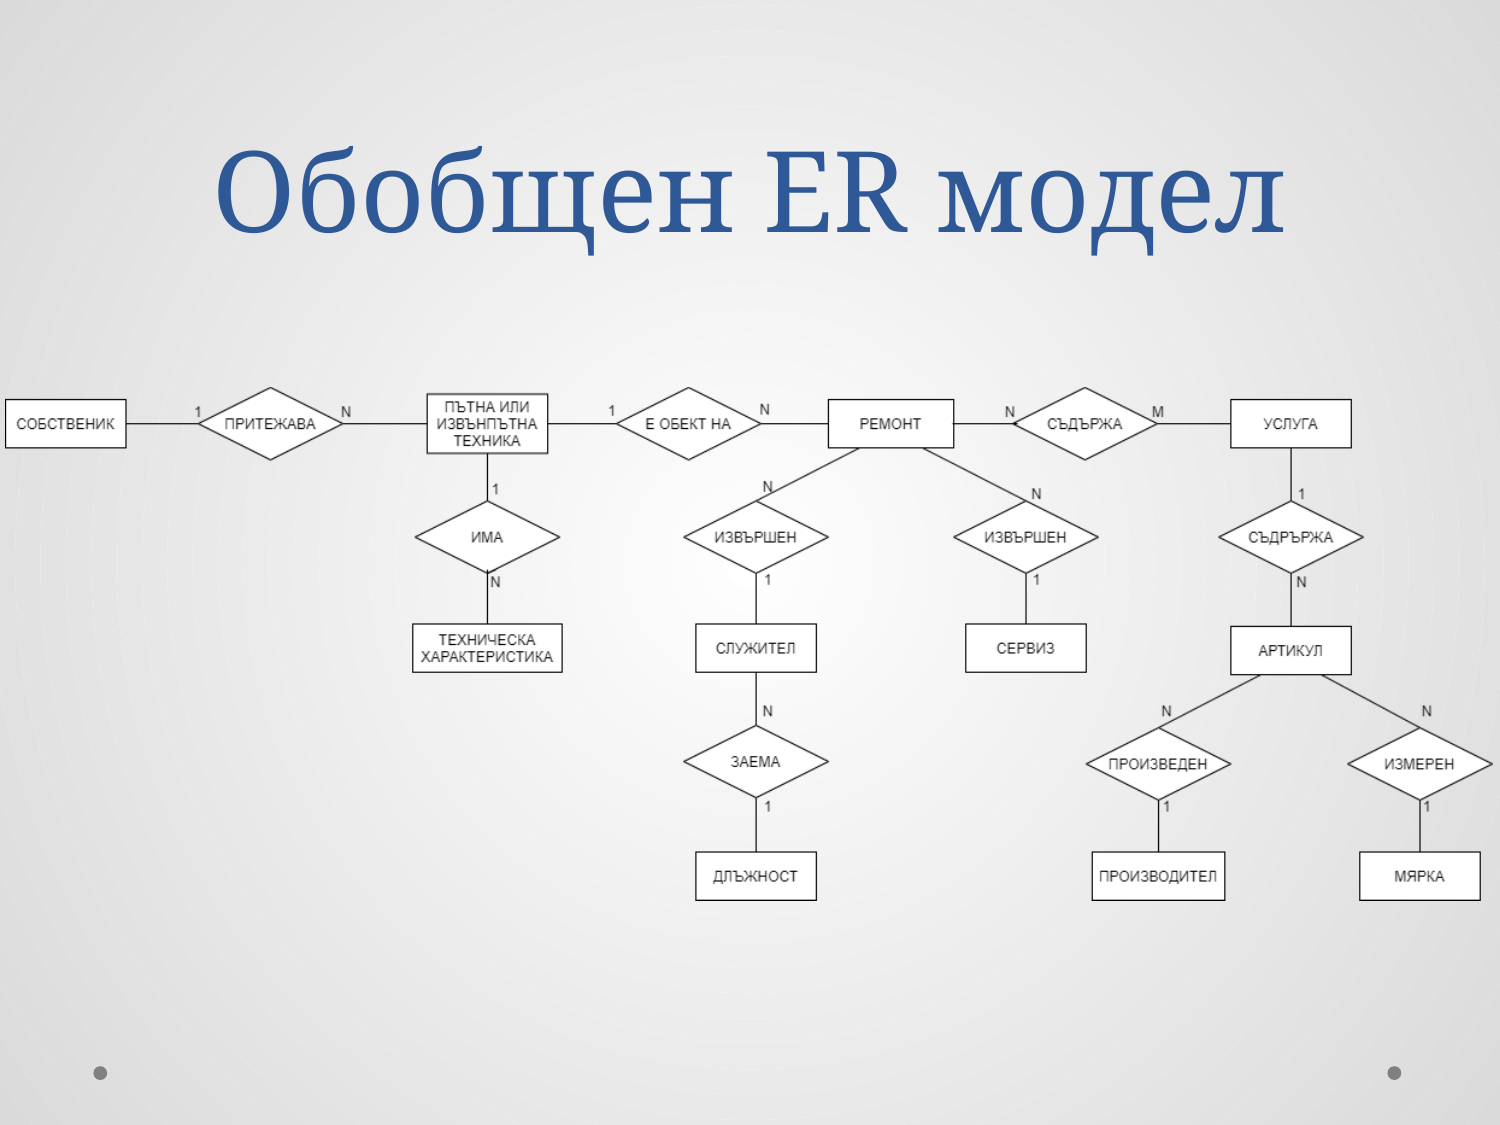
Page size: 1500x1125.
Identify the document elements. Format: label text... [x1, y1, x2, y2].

title Обобщен ER модел [75, 0, 1425, 263]
picture [5, 387, 1493, 901]
